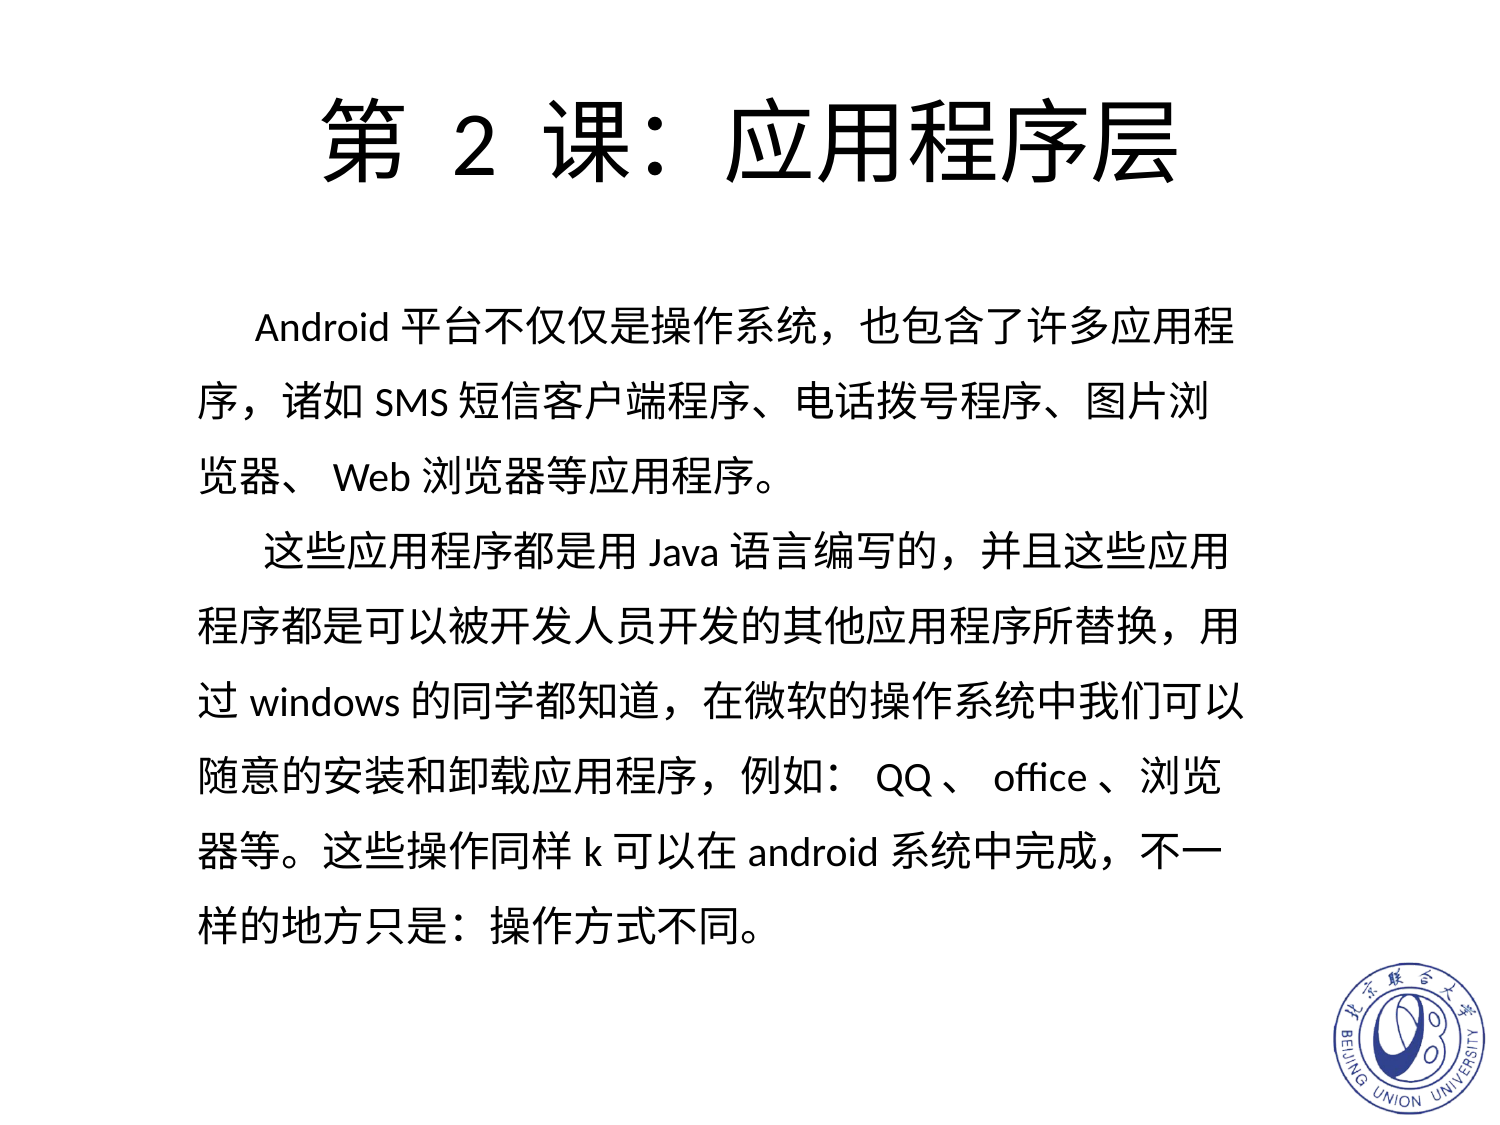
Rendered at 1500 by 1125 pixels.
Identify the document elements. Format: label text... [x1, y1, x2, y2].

picture [1322, 952, 1496, 1125]
title 第 2 课：应用程序层 [75, 45, 1425, 233]
text_box Android平台不仅仅是操作系统，也包含了许多应用程序，诸如SMS短信客户端程序、电话拨号程序、图片浏览器、Web浏览器等应用程序。 这些应用程序都是用Java语言编写的，并且这些应用程序都是可以被开发人员开发的其他应用程序所替换，用过windows的同学都知道，在微软的操作系统中我们可以随意的安装和卸载应用程序，例如：QQ、office、浏览器等。这些操作同样k可以在android系统中完成，不一样的地方只是：操作方式不同。 [183, 267, 1264, 1032]
